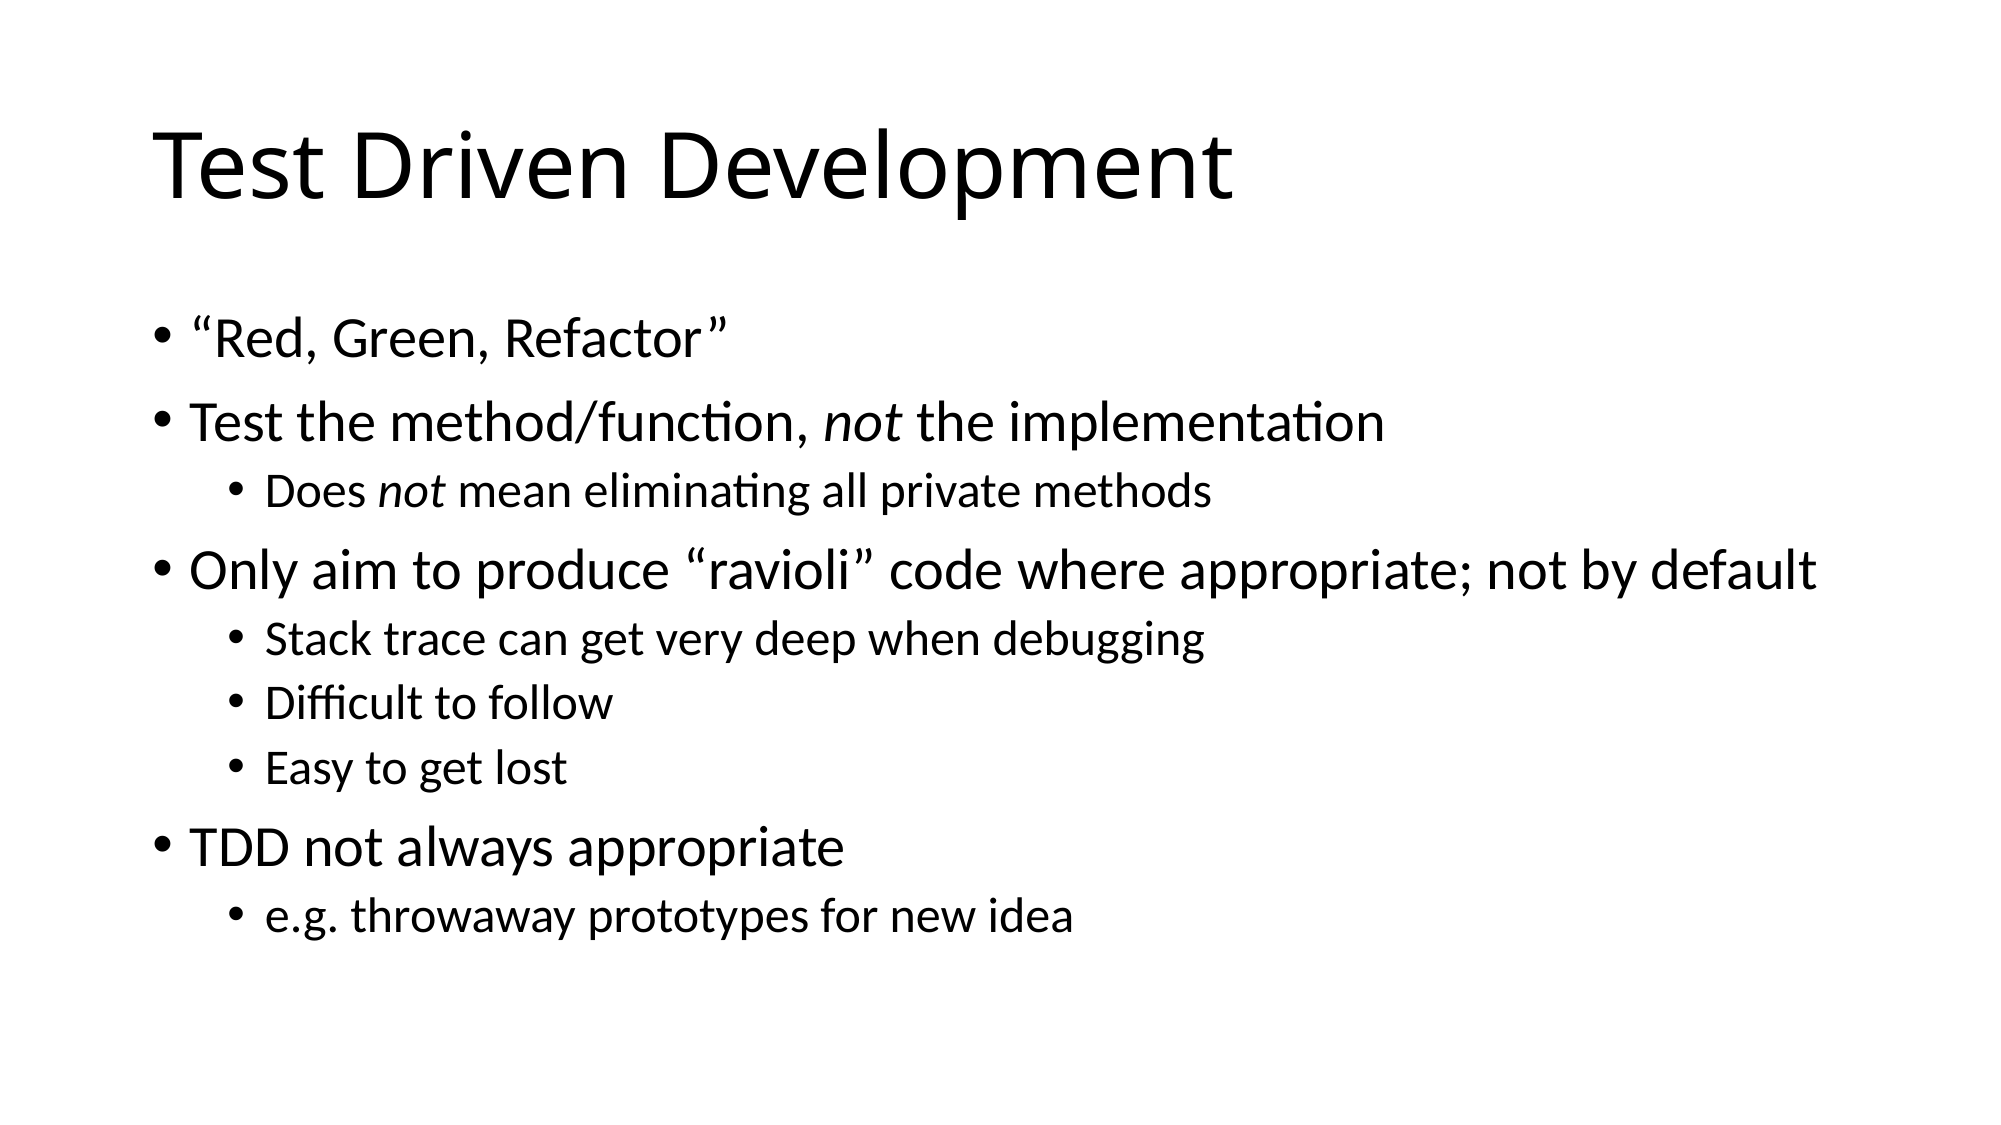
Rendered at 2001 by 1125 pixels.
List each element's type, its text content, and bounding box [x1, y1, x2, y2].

title Test Driven Development [137, 59, 1863, 278]
list “Red, Green, Refactor” Test the method/function, not the implementation Does not mean eliminating all private methods Only aim to produce “ravioli” code where appropriate; not by default Stack trace can get very deep when debugging Difficult to follow Easy to get lost TDD not always appropriate e.g. throwaway prototypes for new idea [137, 299, 1863, 1014]
